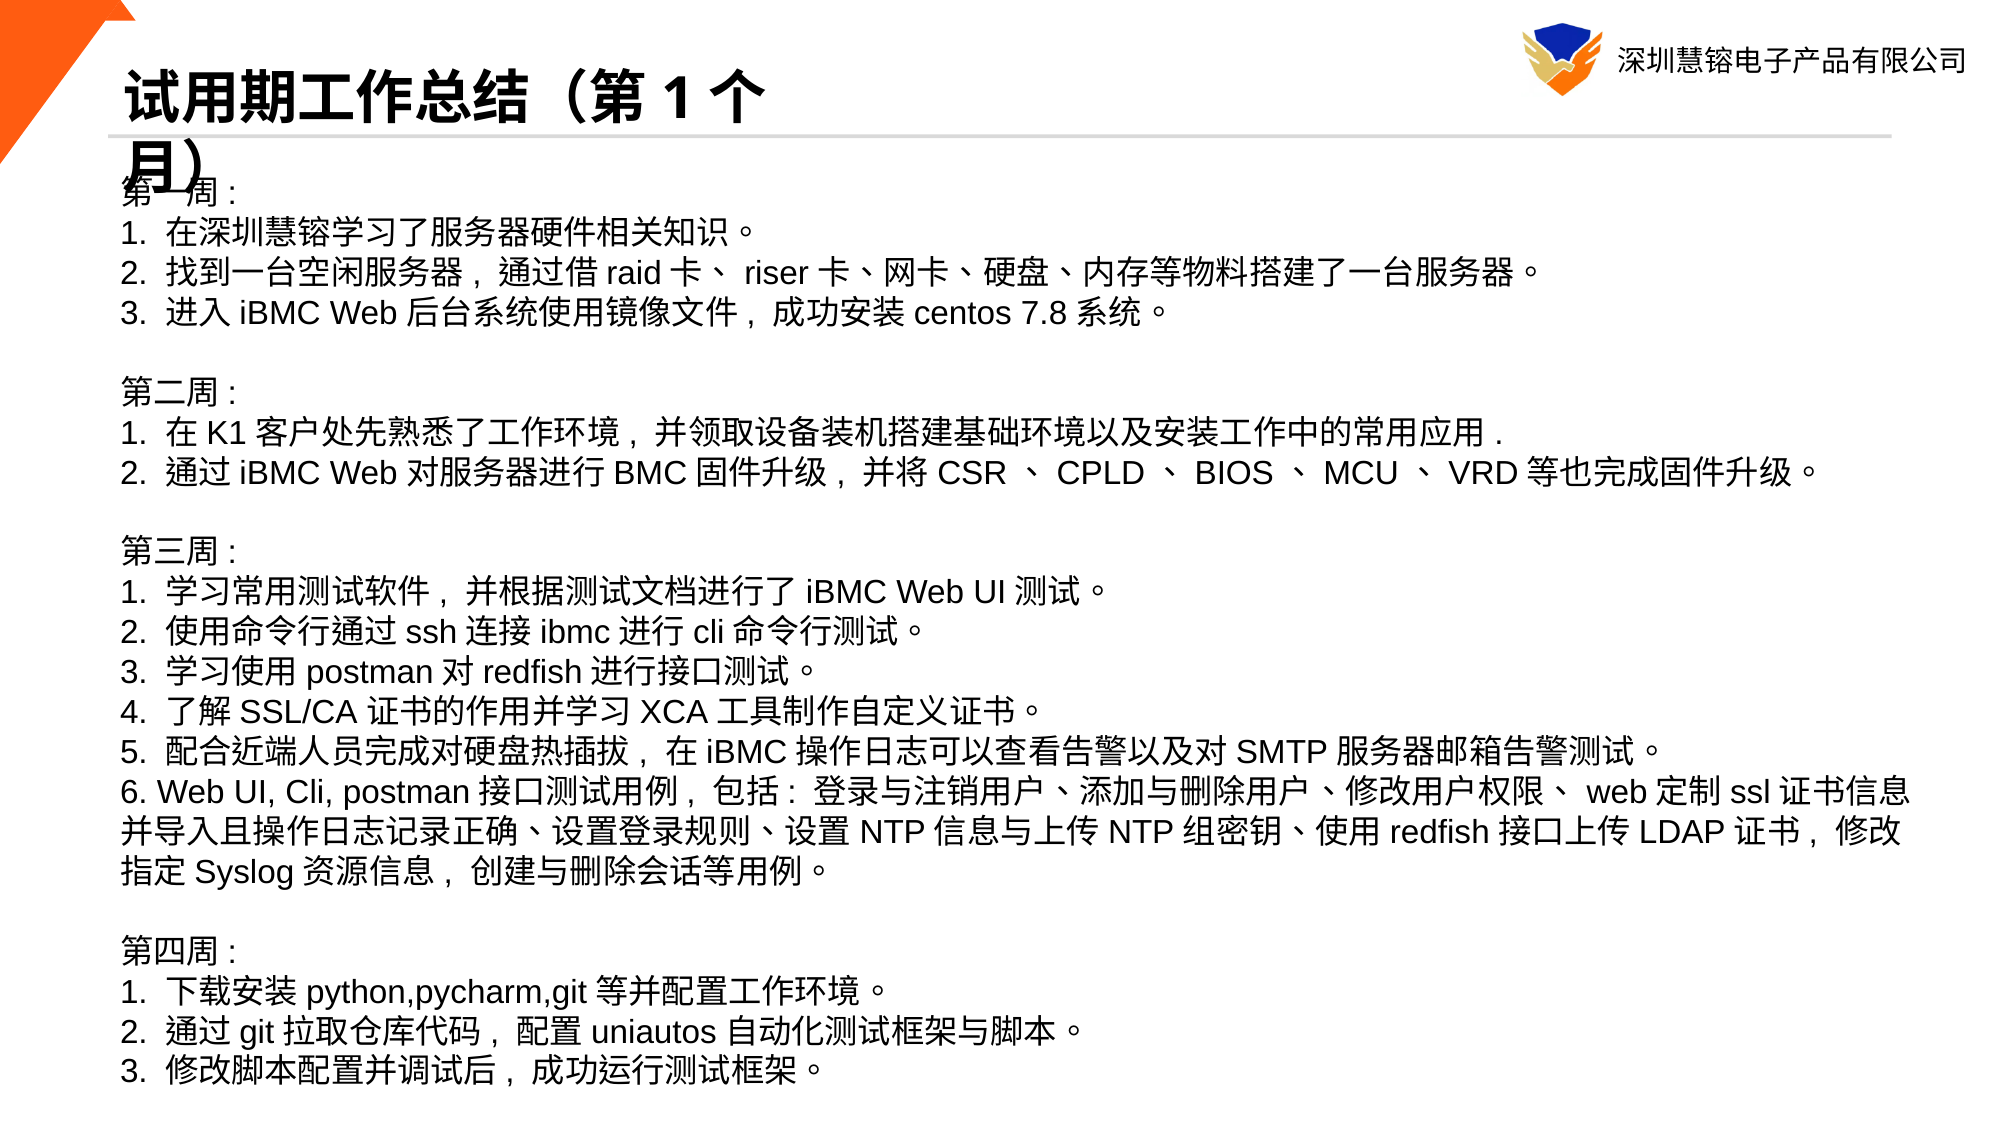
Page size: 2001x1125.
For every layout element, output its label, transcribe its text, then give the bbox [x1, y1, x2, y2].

picture [1521, 21, 1603, 97]
text_box [136, 133, 1893, 139]
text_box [0, 0, 136, 164]
text_box 试用期工作总结（第1个月） [136, 52, 856, 135]
text_box 第一周: 1. 在深圳慧镕学习了服务器硬件相关知识。 2. 找到一台空闲服务器, 通过借raid卡、riser卡、网卡、硬盘、内存等物料搭建了一台服务器。 3. 进入iBMC Web后台系统使用镜像文件, 成功安装centos 7.8系统。 第二周: 1. 在K1客户处先熟悉了工作环境, 并领取设备装机搭建基础环境以及安装工作中的常用应用. 2. 通过iBMC Web对服务器进行BMC固件升级, 并将CSR、CPLD、BIOS、MCU、VRD等也完成固件升级。 第三周: 1. 学习常用测试软件, 并根据测试文档进行了iBMC Web UI测试。 2. 使用命令行通过ssh连接ibmc进行cli命令行测试。 3. 学习使用postman对redfish进行接口测试。 4. 了解SSL/CA证书的作用并学习XCA工具制作自定义证书。 5. 配合近端人员完成对硬盘热插拔, 在iBMC操作日志可以查看告警以及对SMTP服务器邮箱告警测试。 6. Web UI, Cli, postman接口测试用例, 包括: 登录与注销用户、添加与删除用户、修改用户权限、web定制ssl证书信息并导入且操作日志记录正确、设置登录规则、设置NTP信息与上传NTP组密钥、使用redfish接口上传LDAP证书, 修改指定Syslog资源信息, 创建与删除会话等用例。 第四周: 1. 下载安装python,pycharm,git等并配置工作环境。 2. 通过git拉取仓库代码, 配置uniautos自动化测试框架与脚本。 3. 修改脚本配置并调试后, 成功运行测试框架。 [105, 164, 1948, 1097]
